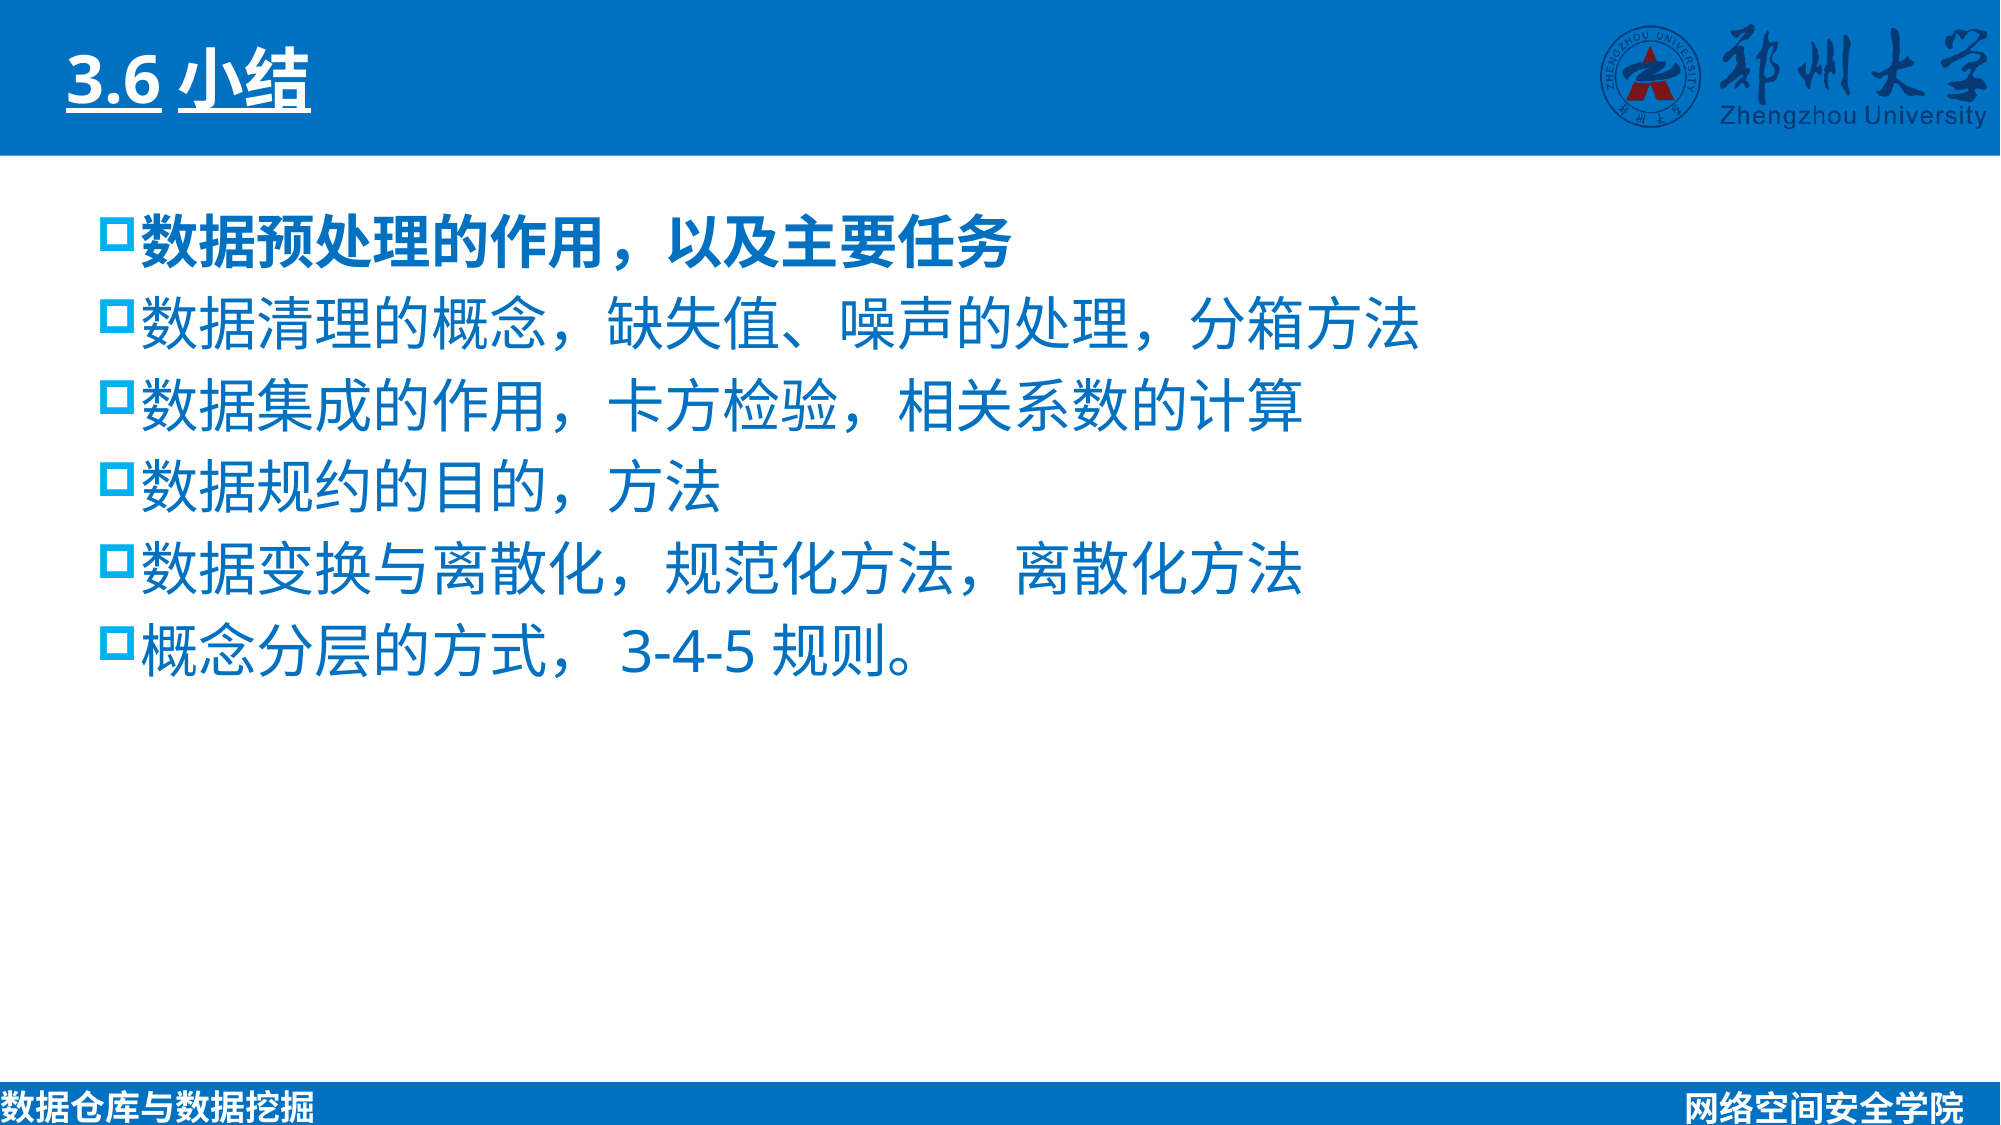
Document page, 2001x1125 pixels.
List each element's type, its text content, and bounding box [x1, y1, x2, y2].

picture [1600, 24, 1987, 129]
list 3.6小结 [65, 13, 1378, 140]
text_box 数据预处理的作用，以及主要任务 数据清理的概念，缺失值、噪声的处理，分箱方法 数据集成的作用，卡方检验，相关系数的计算 数据规约的目的，方法 数据变换与离散化，规范化方法，离散化方法 概念分层的方式，3-4-5规则。 [81, 198, 1949, 1012]
